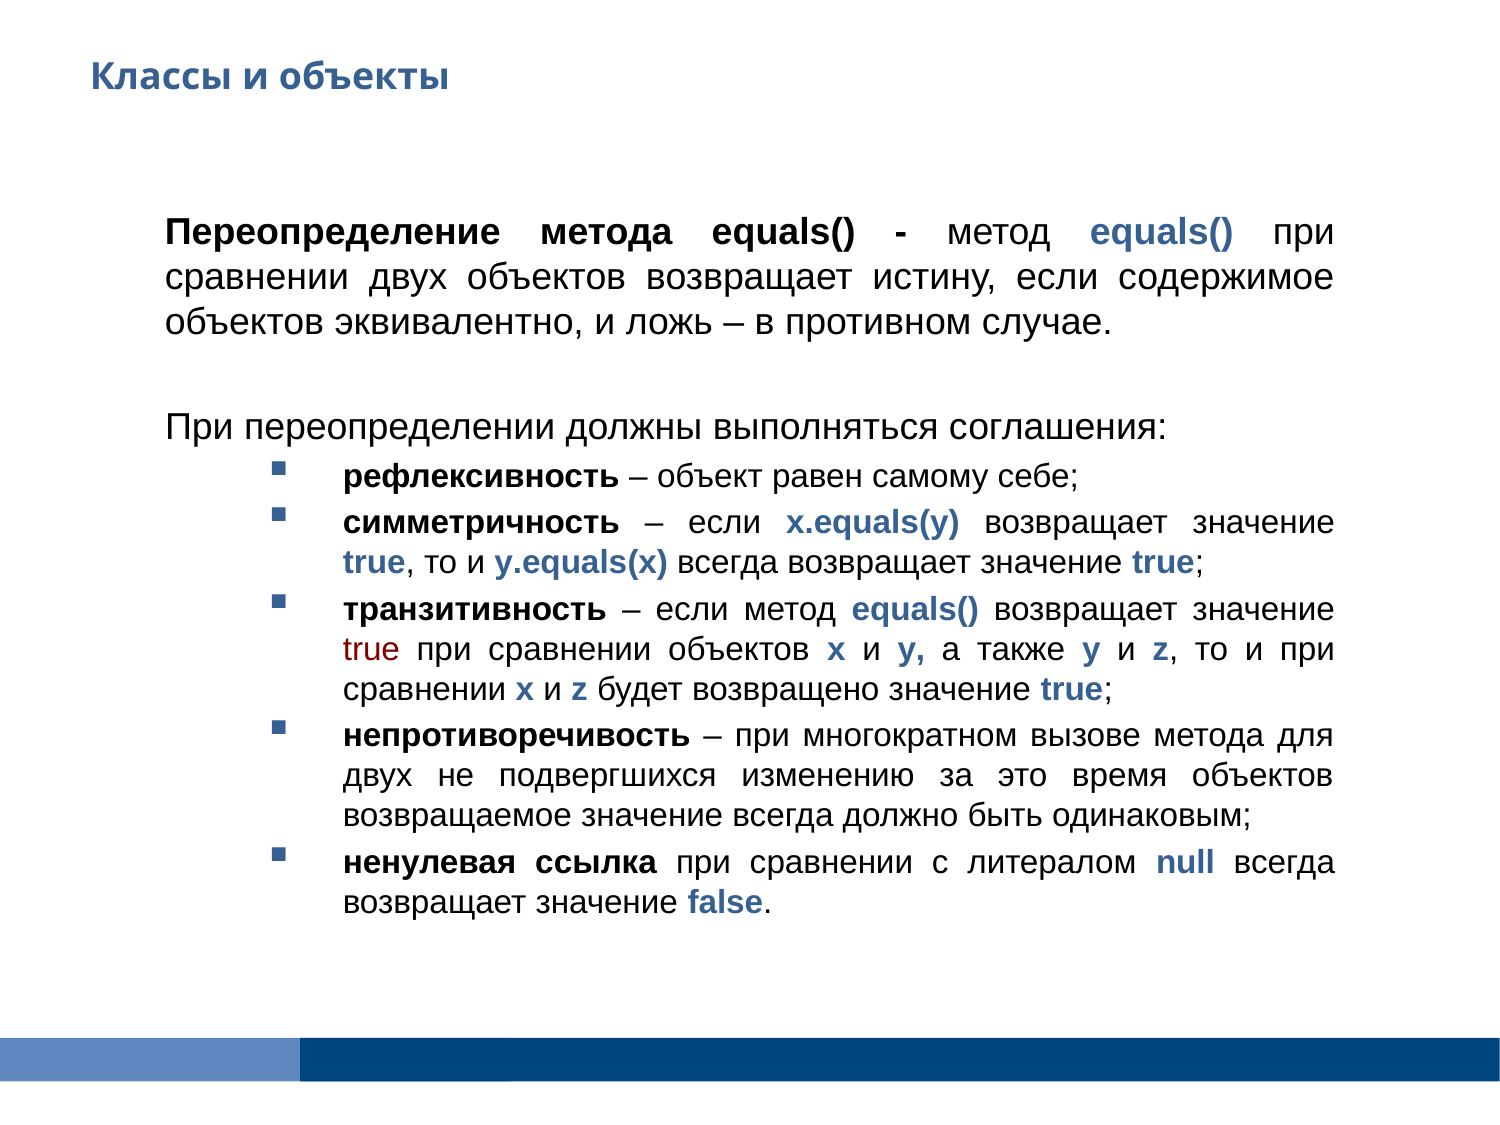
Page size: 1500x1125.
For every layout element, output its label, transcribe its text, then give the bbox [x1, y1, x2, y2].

text_box Классы и объекты [75, 45, 1425, 163]
text_box Переопределение метода equals() - метод equals() при сравнении двух объектов возвращает истину, если содержимое объектов эквивалентно, и ложь – в противном случае. При переопределении должны выполняться соглашения: рефлексивность – объект равен самому себе; симметричность – если x.equals(y) возвращает значение true, то и y.equals(x) всегда возвращает значение true; транзитивность – если метод equals() возвращает значение true при сравнении объектов x и y, а также y и z, то и при сравнении x и z будет возвращено значение true; непротиворечивость – при многократном вызове метода для двух не подвергшихся изменению за это время объектов возвращаемое значение всегда должно быть одинаковым; ненулевая ссылка при сравнении с литералом null всегда возвращает значение false. [150, 199, 1350, 988]
